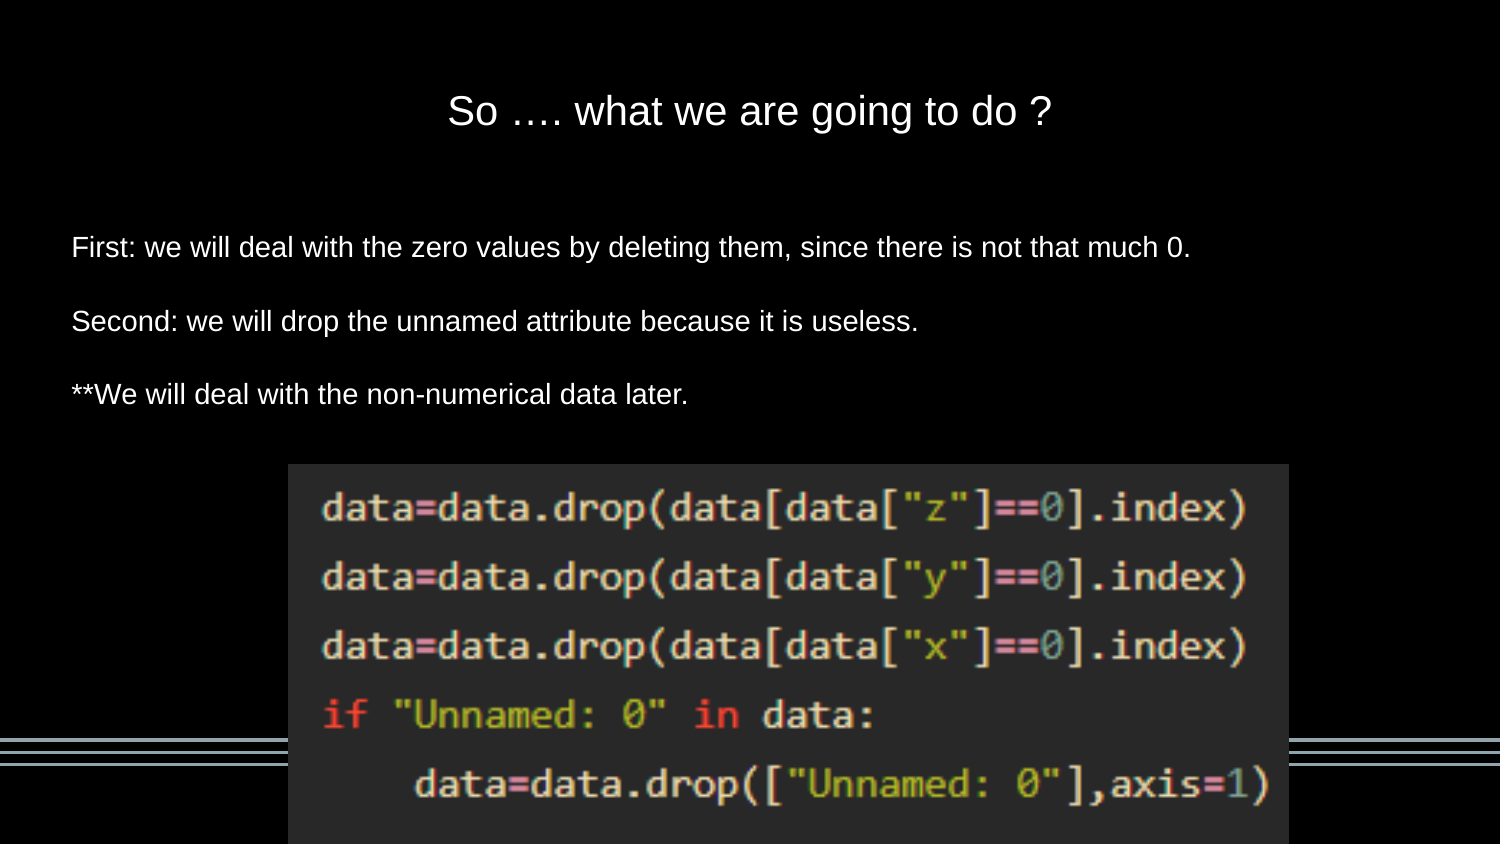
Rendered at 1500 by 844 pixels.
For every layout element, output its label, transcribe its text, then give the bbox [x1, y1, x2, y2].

text_box First: we will deal with the zero values by deleting them, since there is not that much 0. Second: we will drop the unnamed attribute because it is useless. **We will deal with the non-numerical data later. [56, 208, 1444, 426]
picture [288, 464, 1290, 844]
title So …. what we are going to do ? [51, 72, 1449, 167]
